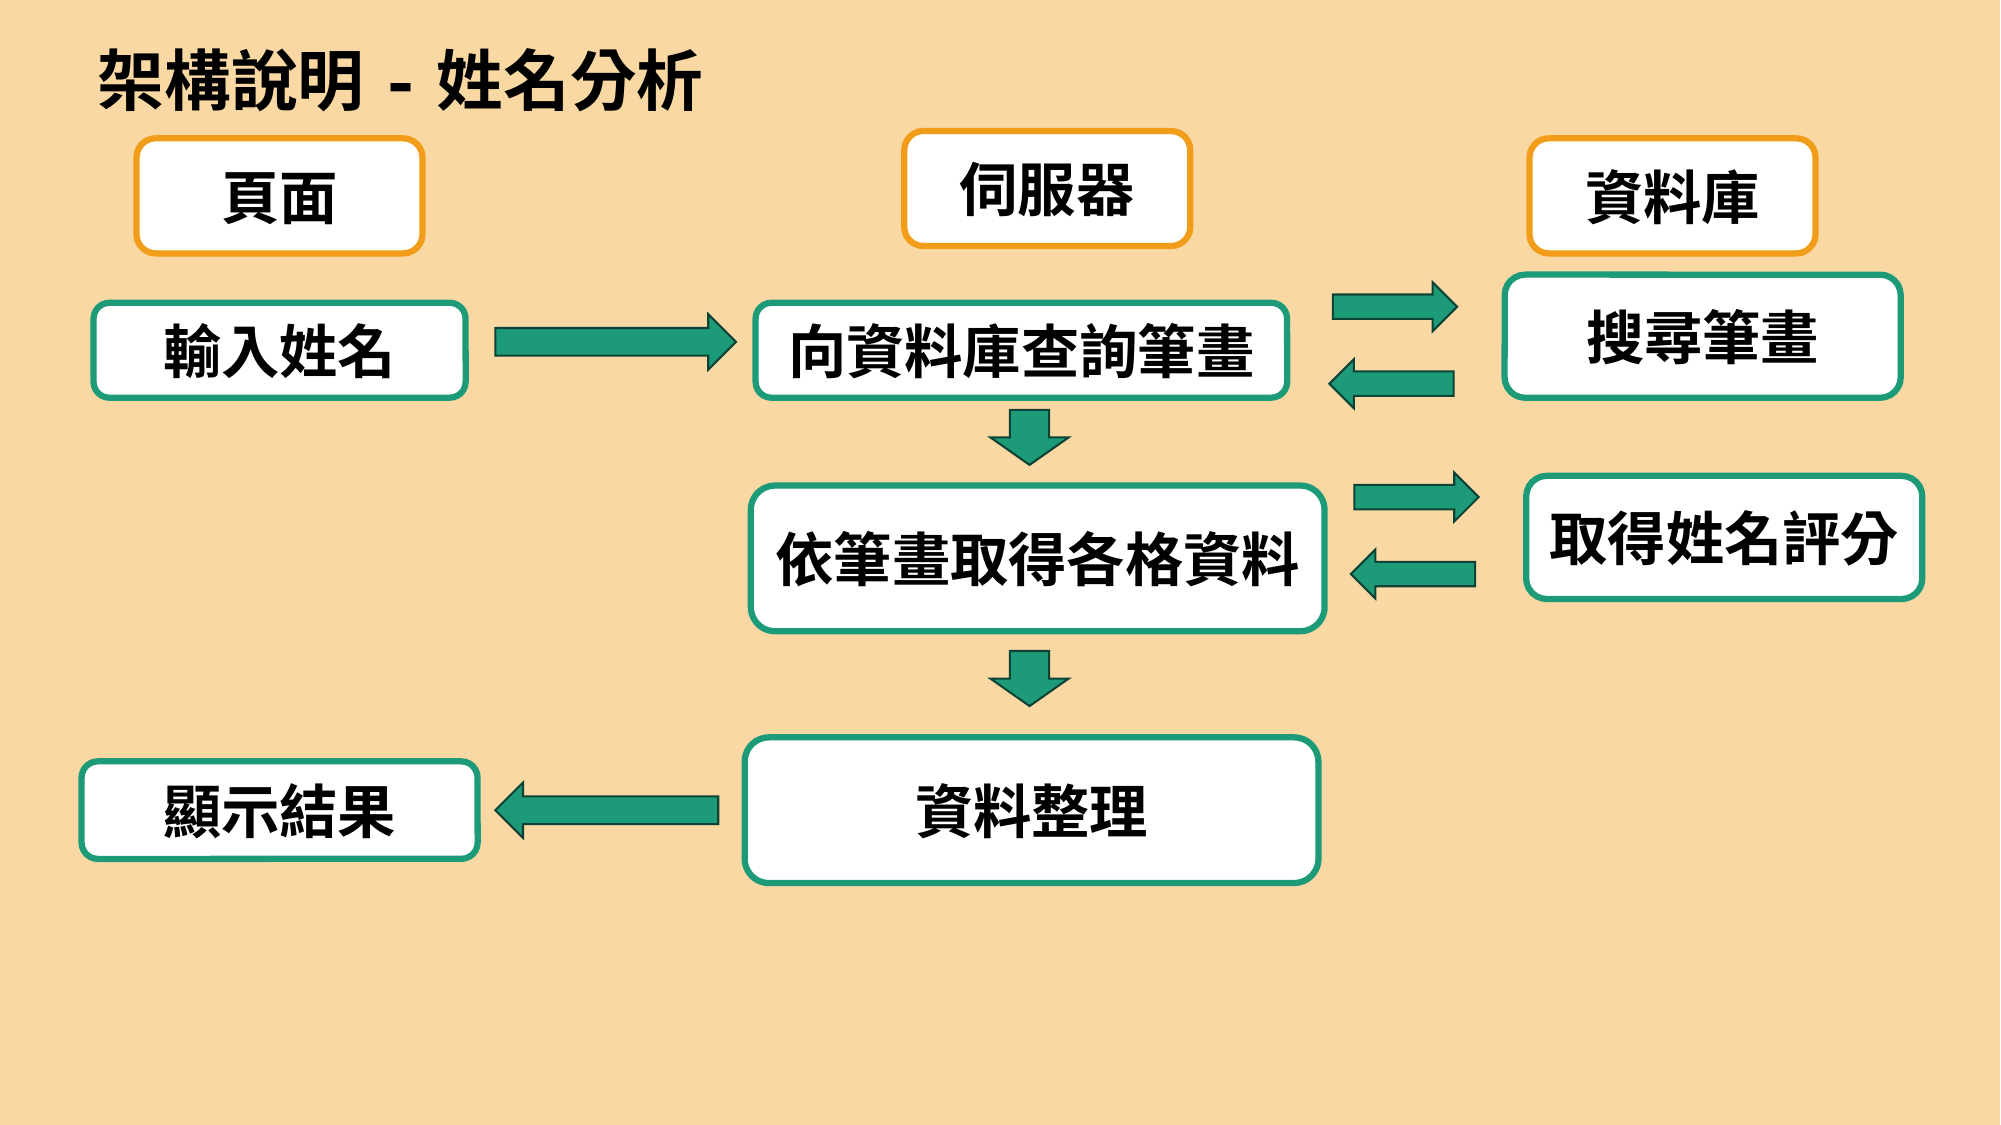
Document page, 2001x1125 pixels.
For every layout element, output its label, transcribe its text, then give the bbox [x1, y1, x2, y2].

text_box 顯示結果 [80, 760, 479, 860]
text_box 伺服器 [903, 129, 1192, 248]
text_box [1327, 356, 1455, 411]
text_box [987, 649, 1072, 708]
text_box [493, 779, 720, 841]
text_box 頁面 [135, 137, 424, 255]
text_box 資料整理 [743, 736, 1320, 885]
text_box 搜尋筆畫 [1503, 273, 1902, 399]
text_box [1331, 279, 1459, 334]
text_box 資料庫 [1528, 137, 1817, 255]
text_box [494, 311, 738, 373]
text_box 取得姓名評分 [1525, 474, 1924, 601]
text_box 依筆畫取得各格資料 [749, 484, 1326, 633]
text_box [987, 408, 1072, 467]
text_box [1353, 470, 1481, 525]
text_box [1349, 547, 1477, 601]
text_box 向資料庫查詢筆畫 [754, 301, 1289, 399]
text_box 架構說明-姓名分析 [83, 31, 991, 127]
text_box 輸入姓名 [92, 301, 467, 399]
